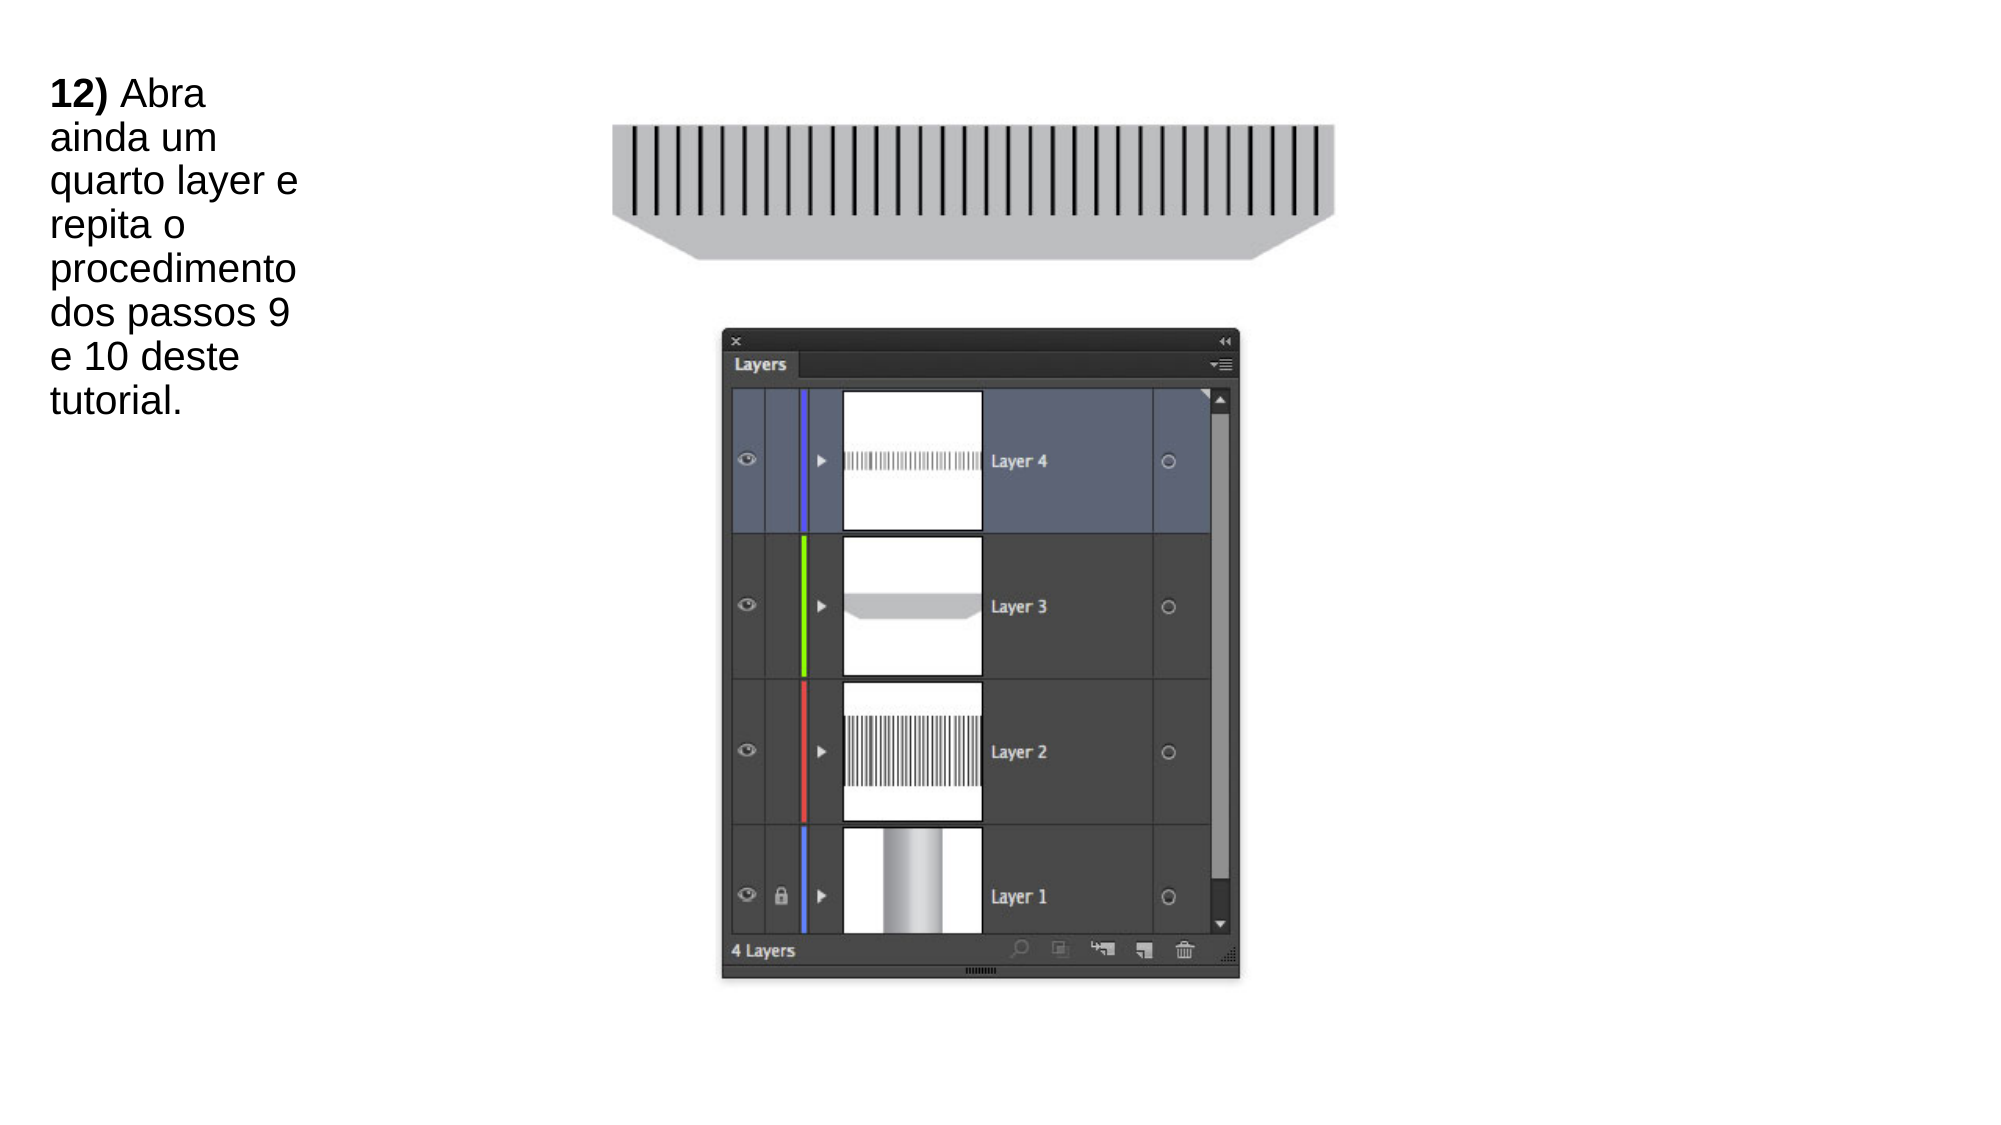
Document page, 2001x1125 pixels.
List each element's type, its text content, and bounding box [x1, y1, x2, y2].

title 12) Abra ainda um quarto layer e repita o procedimento dos passos 9 e 10 deste tutorial. [34, 60, 318, 431]
picture [500, 42, 1500, 1083]
